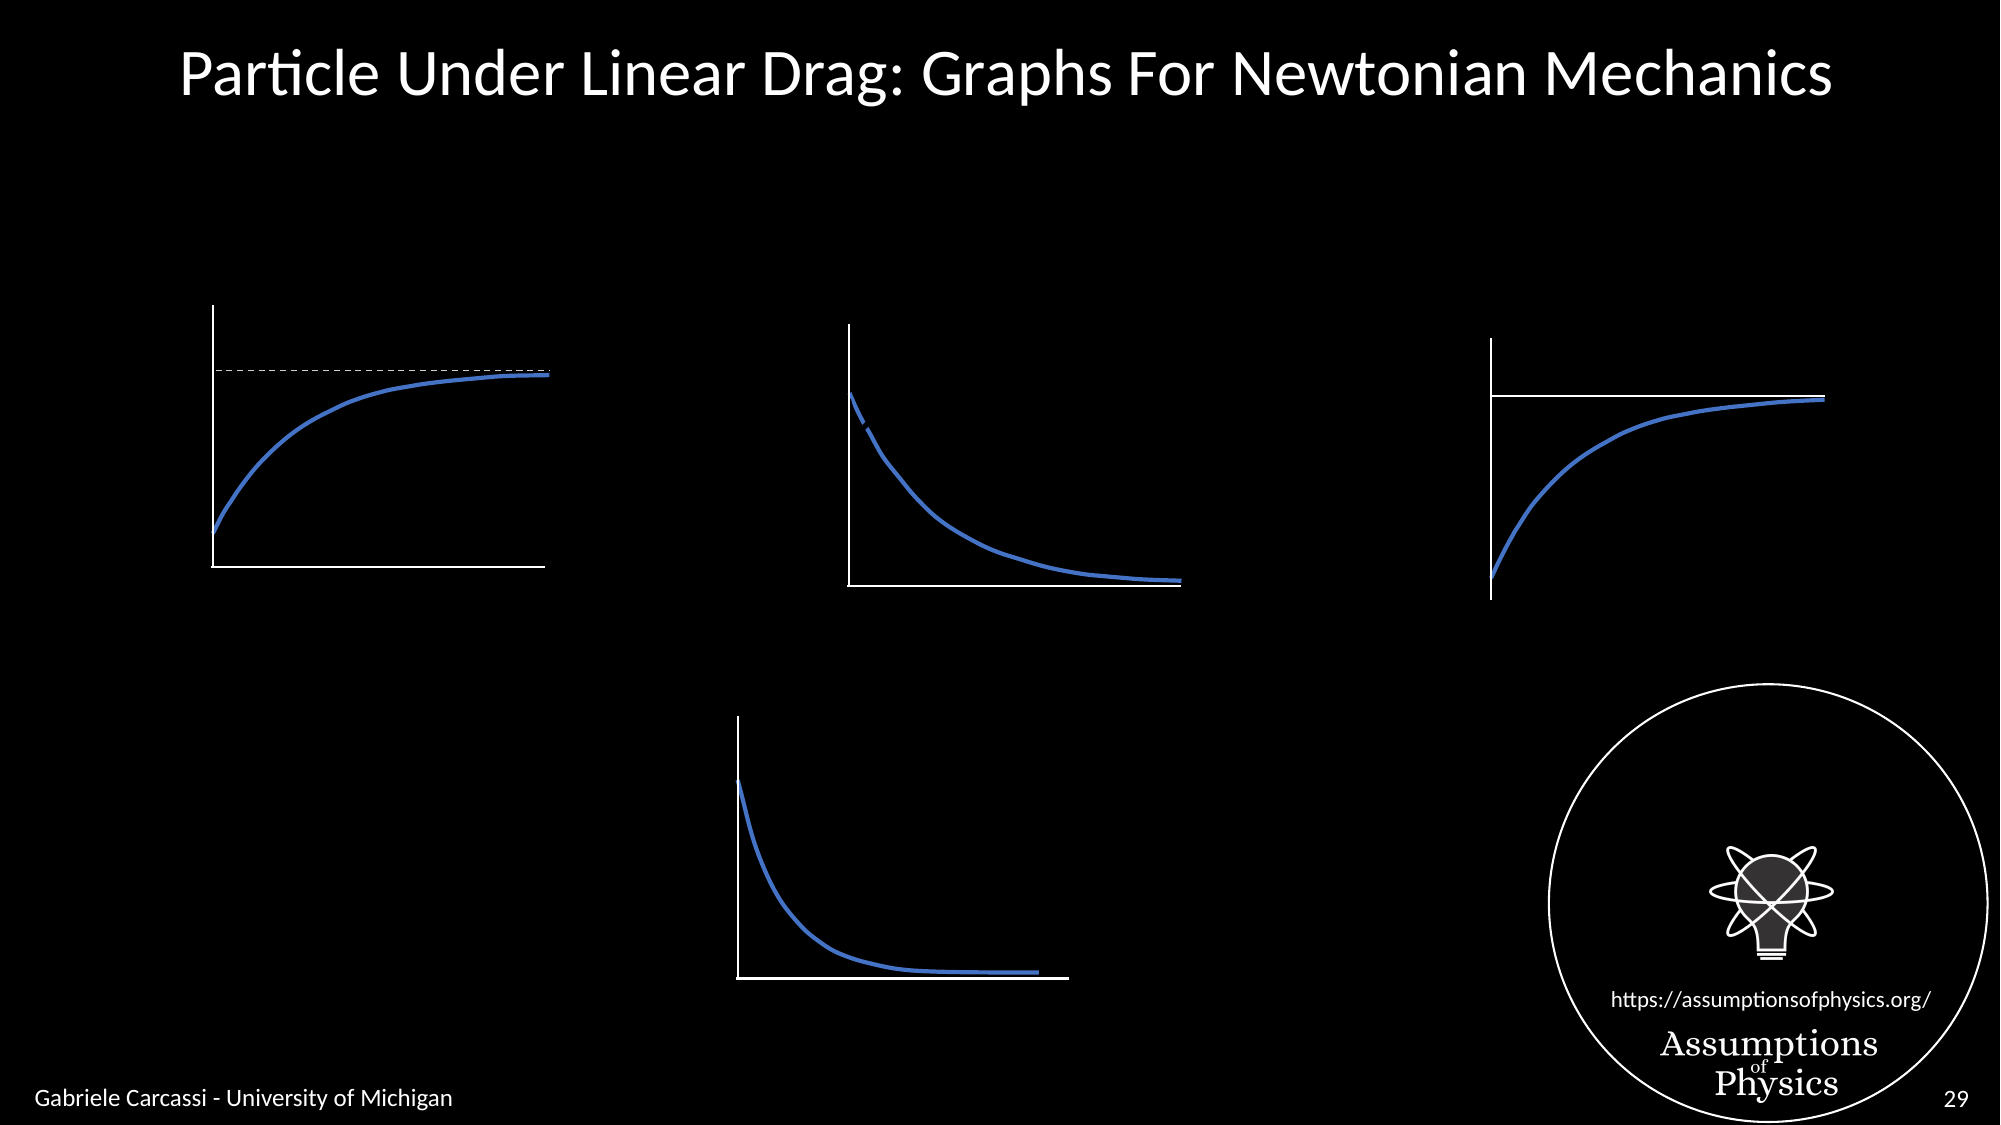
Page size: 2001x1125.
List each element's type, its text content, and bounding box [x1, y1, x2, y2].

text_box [8, 109, 739, 654]
slide_number 29 [1893, 1078, 1985, 1116]
picture [1709, 846, 1834, 960]
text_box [636, 662, 1364, 1050]
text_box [788, 297, 1335, 654]
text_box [1381, 298, 1905, 610]
footer Gabriele Carcassi - University of Michigan [19, 1077, 999, 1116]
text_box Particle Under Linear Drag: Graphs For Newtonian Mechanics [14, 20, 2000, 116]
picture [1660, 1029, 1877, 1103]
